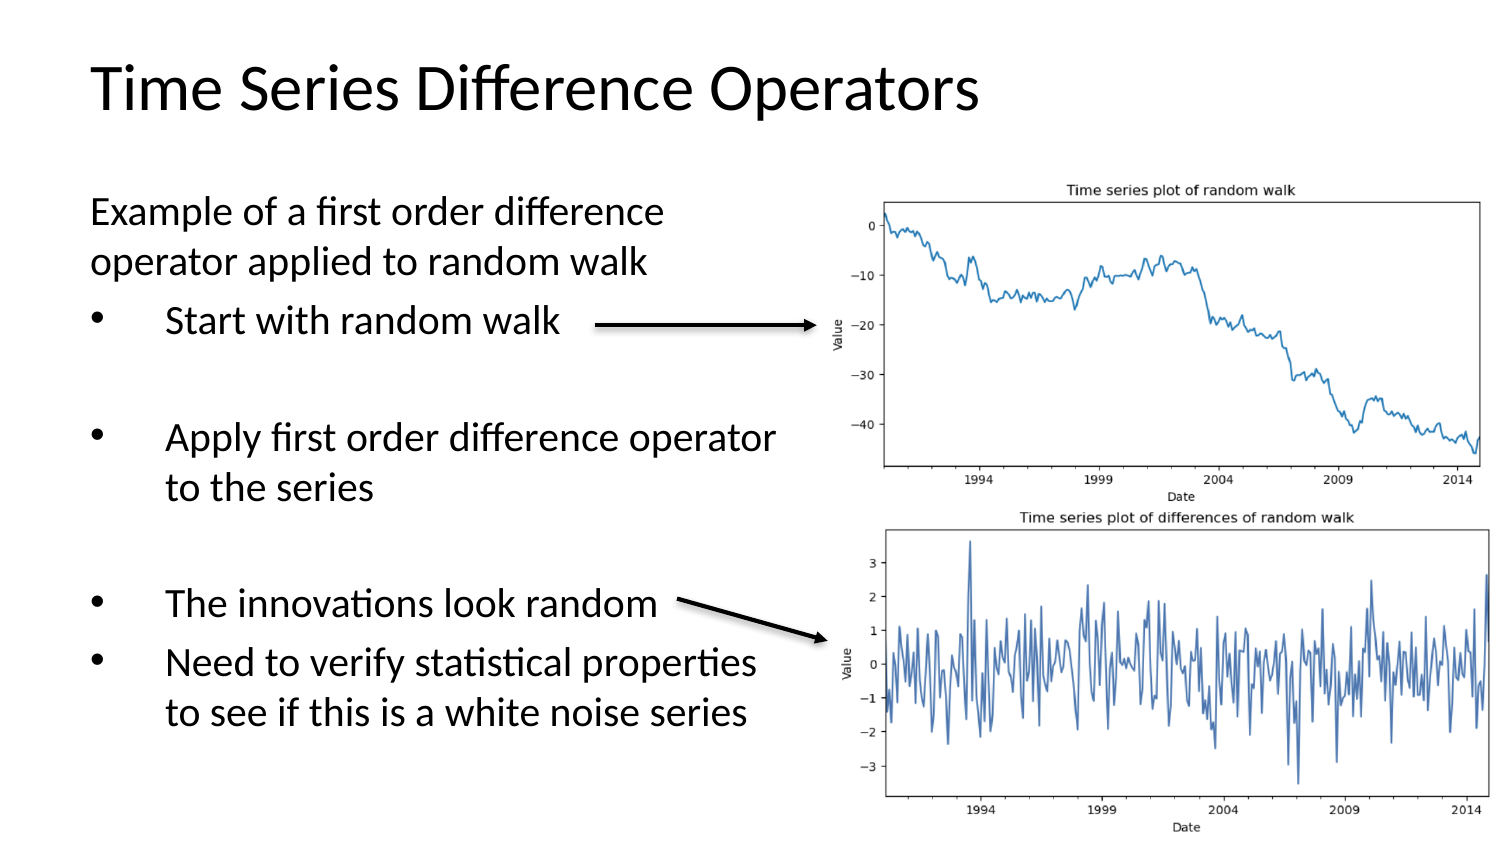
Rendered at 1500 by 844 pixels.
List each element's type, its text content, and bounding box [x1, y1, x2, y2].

title Time Series Difference Operators [75, 33, 1363, 131]
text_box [676, 598, 828, 642]
picture [836, 507, 1496, 834]
picture [827, 179, 1487, 504]
